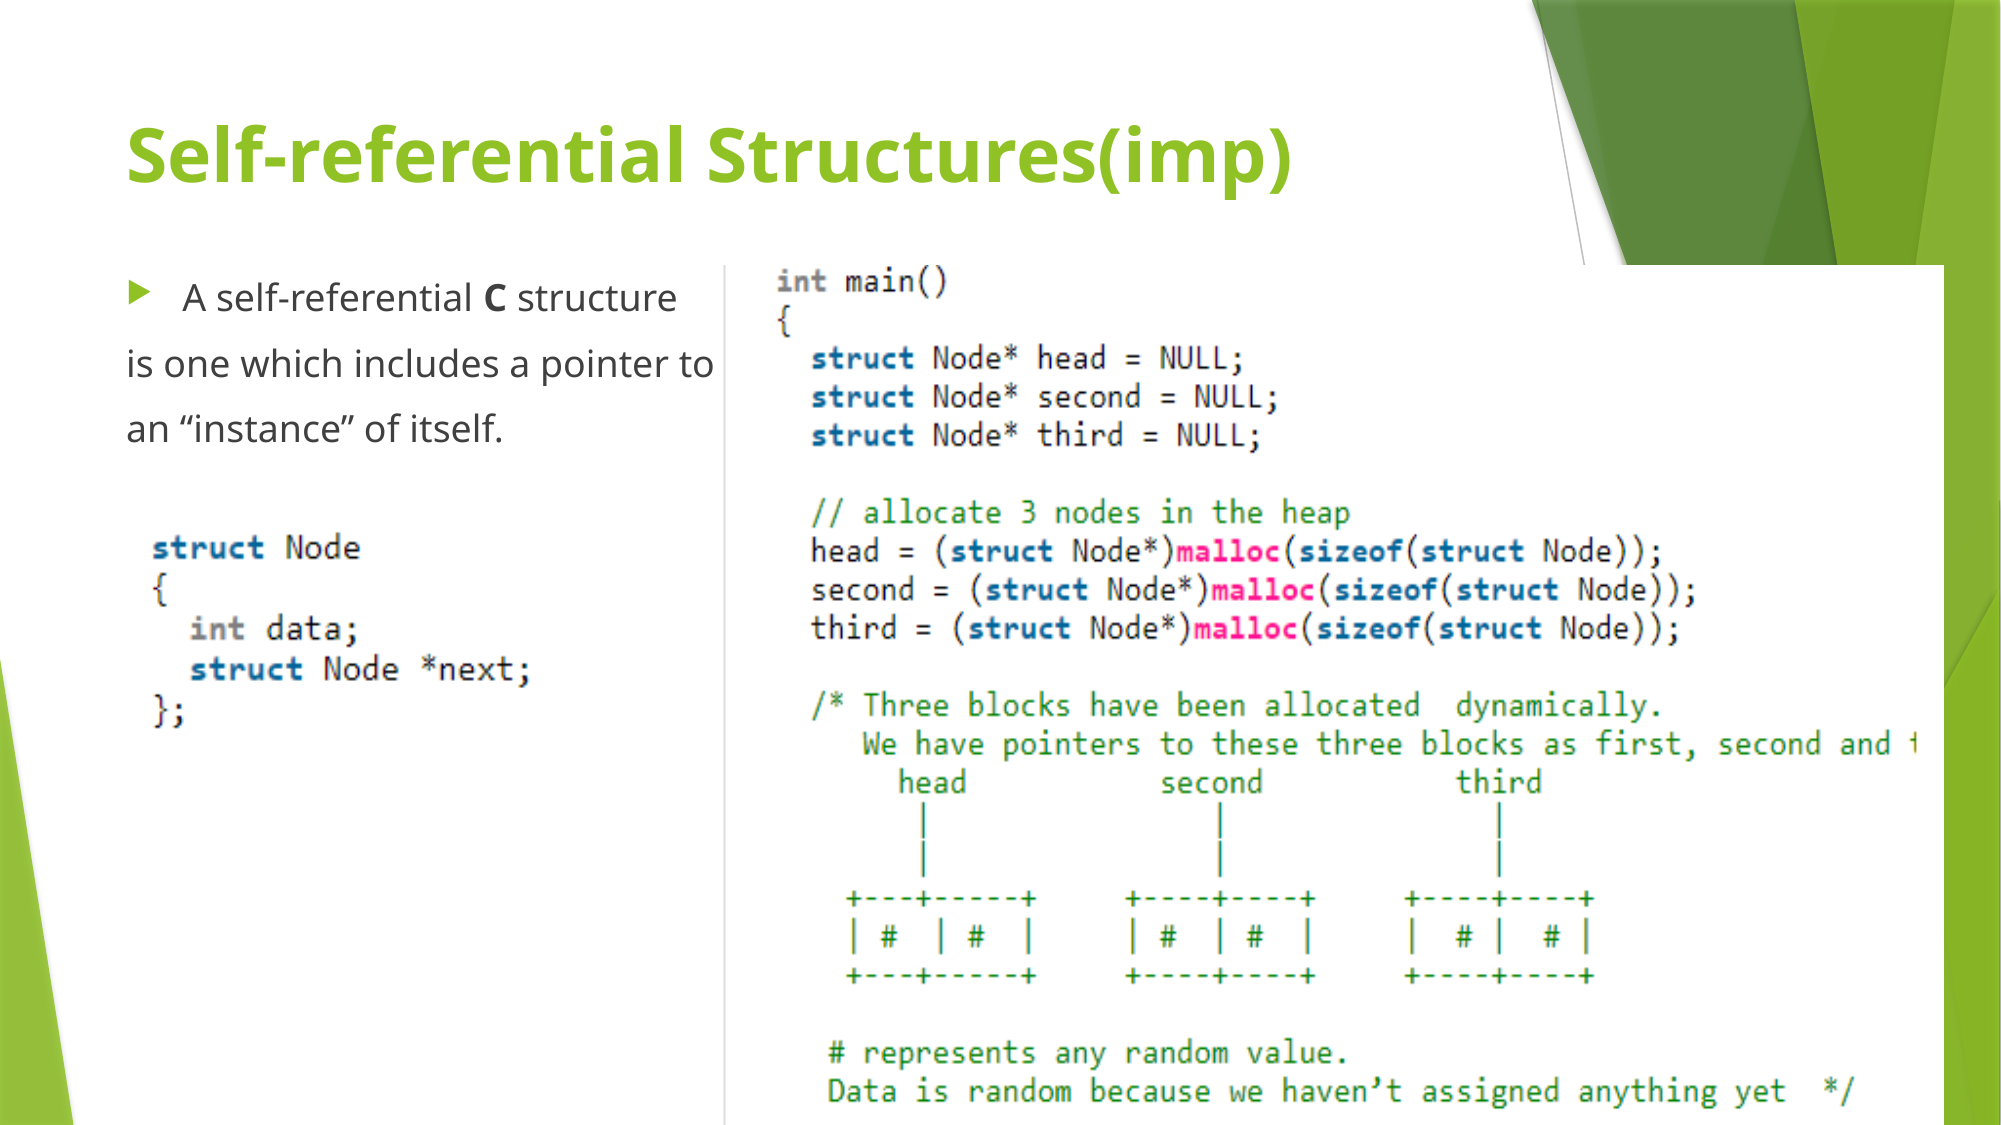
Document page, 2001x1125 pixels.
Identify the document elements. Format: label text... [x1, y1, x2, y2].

title Self-referential Structures(imp) [111, 99, 1522, 235]
list A self-referential C structure is one which includes a pointer to an “instance” of itself. [111, 266, 719, 992]
picture [110, 488, 634, 769]
picture [721, 265, 1944, 1125]
